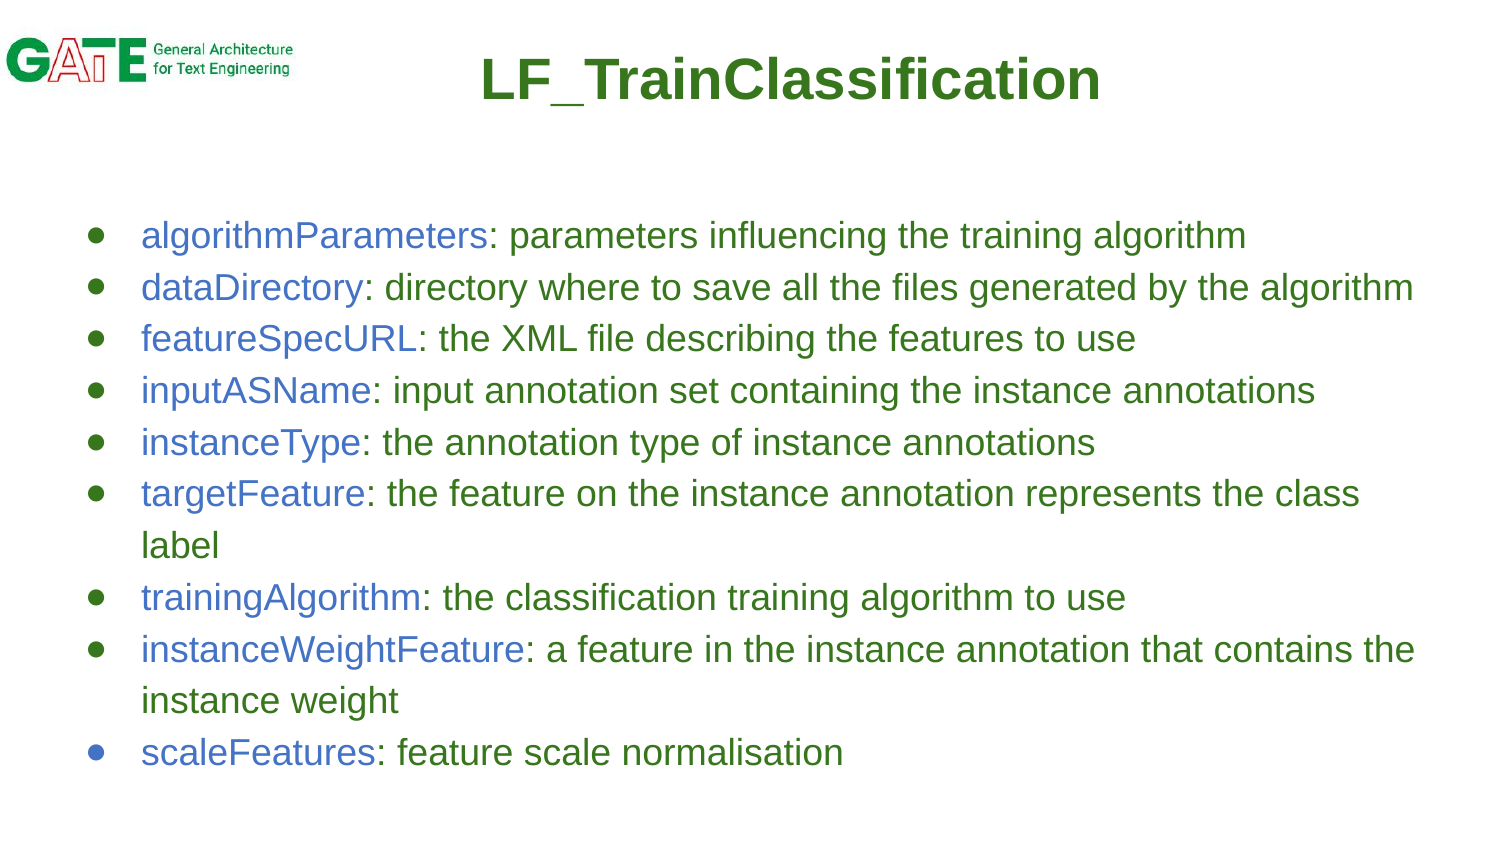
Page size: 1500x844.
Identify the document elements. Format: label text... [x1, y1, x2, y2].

picture [0, 0, 298, 120]
list algorithmParameters: parameters influencing the training algorithm dataDirectory: directory where to save all the files generated by the algorithm featureSpecURL: the XML file describing the features to use inputASName: input annotation set containing the instance annotations instanceType: the annotation type of instance annotations targetFeature: the feature on the instance annotation represents the class label trainingAlgorithm: the classification training algorithm to use instanceWeightFeature: a feature in the instance annotation that contains the instance weight scaleFeatures: feature scale normalisation [51, 189, 1449, 796]
title LF_TrainClassification [465, 26, 1449, 121]
